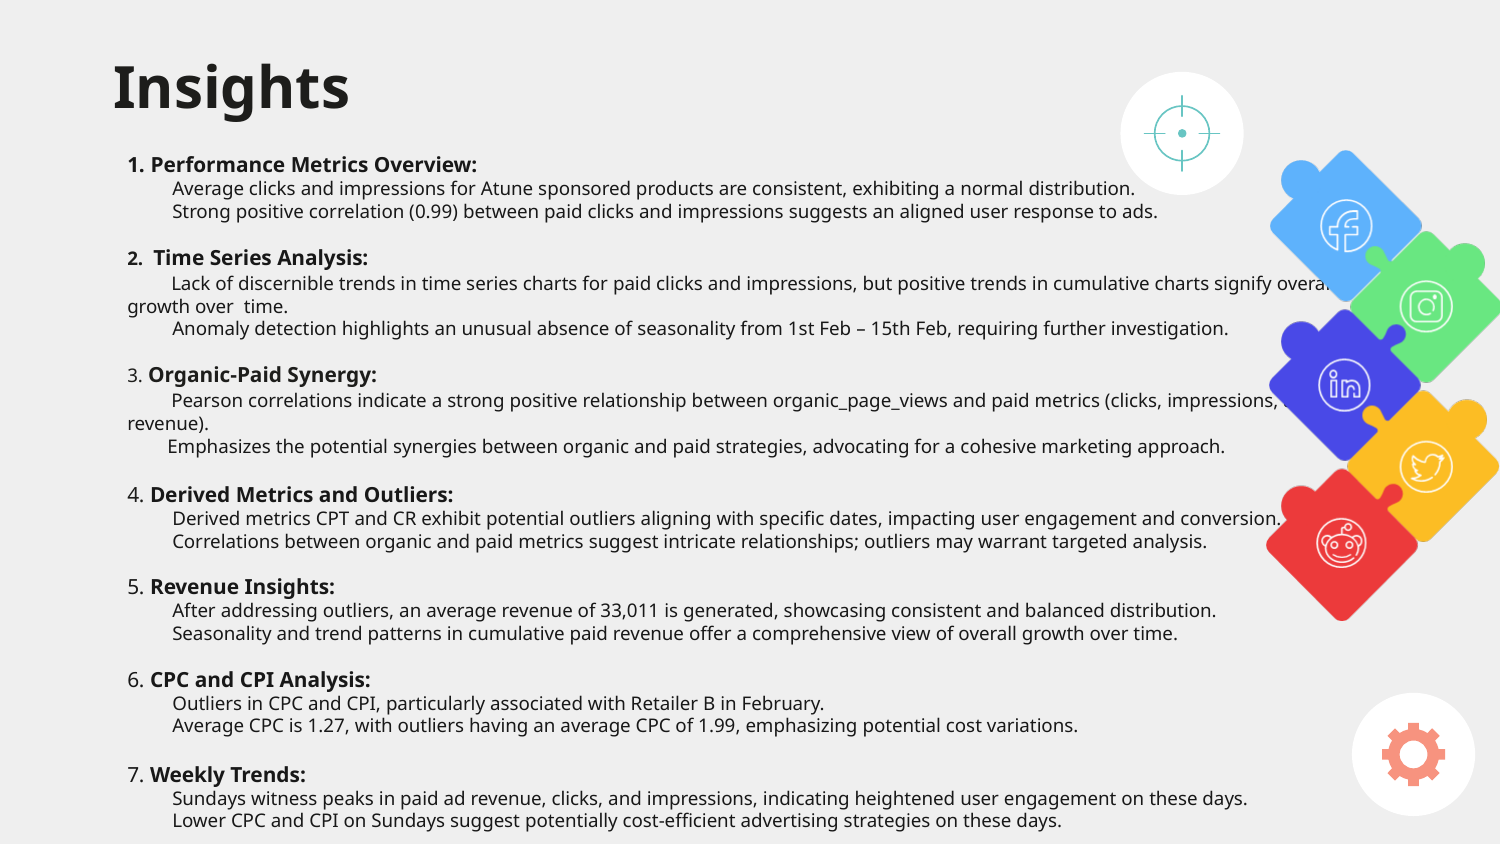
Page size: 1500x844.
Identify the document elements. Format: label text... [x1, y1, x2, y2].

list 1. Performance Metrics Overview: Average clicks and impressions for Atune sponsored products are consistent, exhibiting a normal distribution. Strong positive correlation (0.99) between paid clicks and impressions suggests an aligned user response to ads. 2. Time Series Analysis: Lack of discernible trends in time series charts for paid clicks and impressions, but positive trends in cumulative charts signify overall growth over time. Anomaly detection highlights an unusual absence of seasonality from 1st Feb – 15th Feb, requiring further investigation. 3. Organic-Paid Synergy: Pearson correlations indicate a strong positive relationship between organic_page_views and paid metrics (clicks, impressions, ad revenue). Emphasizes the potential synergies between organic and paid strategies, advocating for a cohesive marketing approach. 4. Derived Metrics and Outliers: Derived metrics CPT and CR exhibit potential outliers aligning with specific dates, impacting user engagement and conversion. Correlations between organic and paid metrics suggest intricate relationships; outliers may warrant targeted analysis. 5. Revenue Insights: After addressing outliers, an average revenue of 33,011 is generated, showcasing consistent and balanced distribution. Seasonality and trend patterns in cumulative paid revenue offer a comprehensive view of overall growth over time. 6. CPC and CPI Analysis: Outliers in CPC and CPI, particularly associated with Retailer B in February. Average CPC is 1.27, with outliers having an average CPC of 1.99, emphasizing potential cost variations. 7. Weekly Trends: Sundays witness peaks in paid ad revenue, clicks, and impressions, indicating heightened user engagement on these days. Lower CPC and CPI on Sundays suggest potentially cost-efficient advertising strategies on these days. [89, 136, 1352, 844]
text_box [1120, 71, 1244, 196]
picture [1264, 150, 1500, 621]
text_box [1351, 692, 1476, 817]
title Insights [89, 35, 374, 130]
